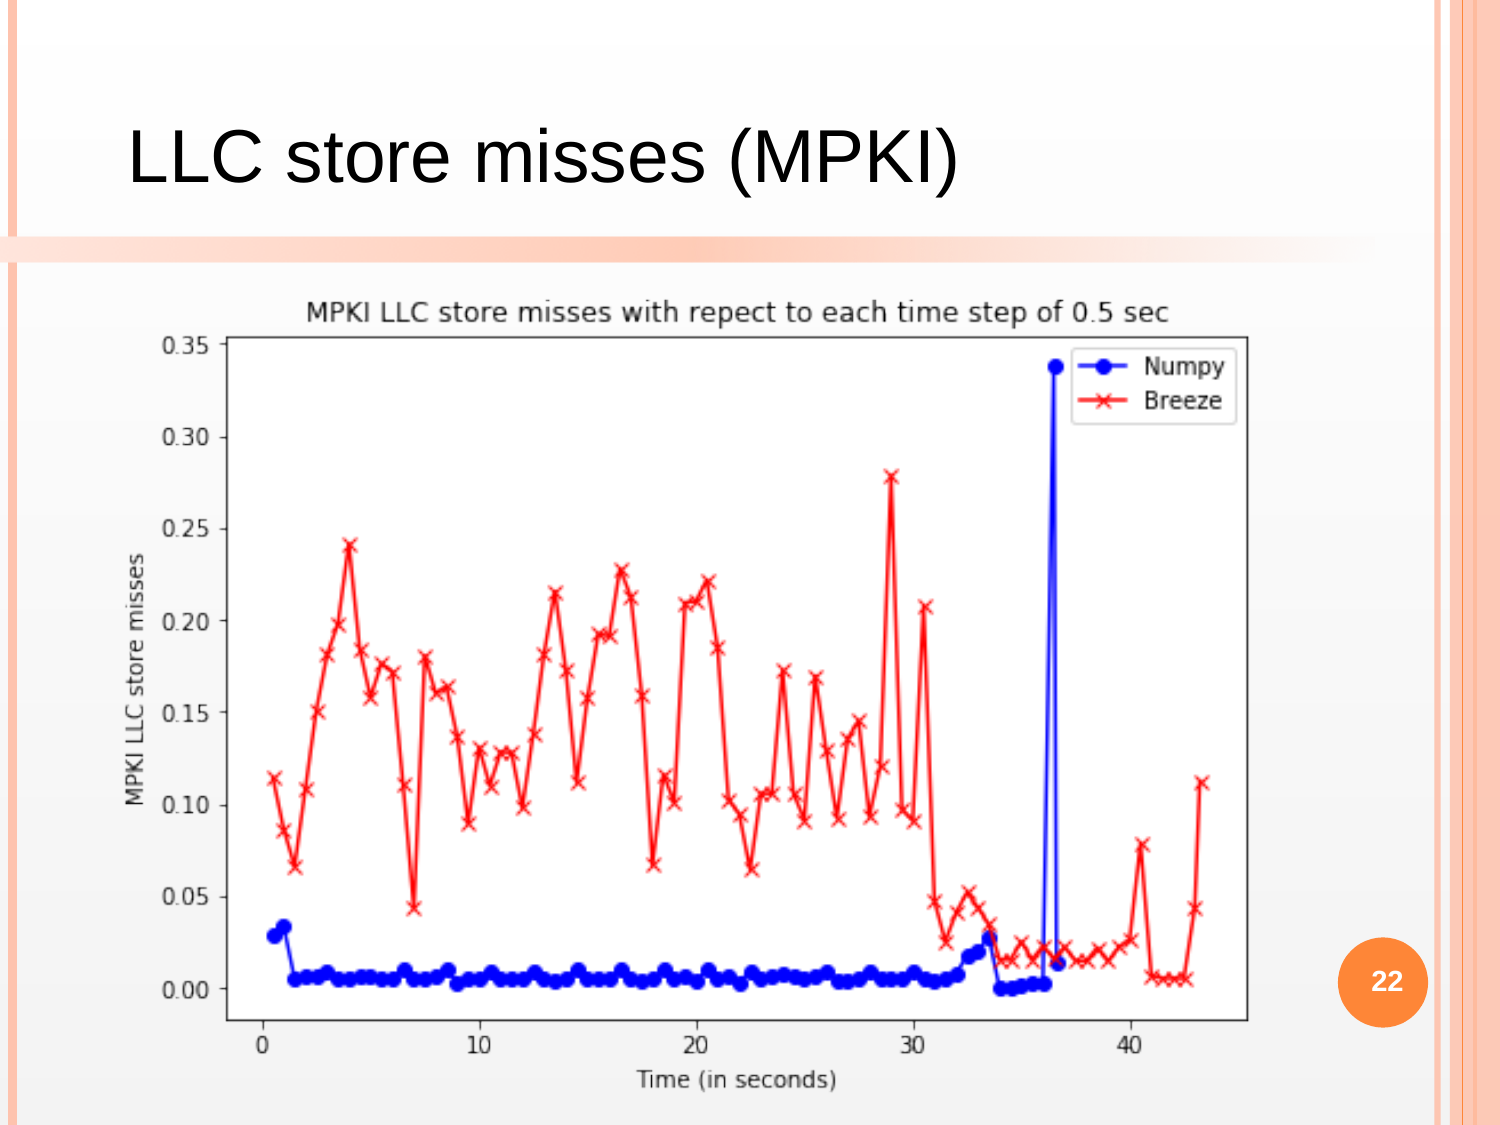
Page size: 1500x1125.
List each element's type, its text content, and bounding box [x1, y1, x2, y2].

text_box LLC store misses (MPKI) [112, 87, 1138, 205]
text_box ‹#› [1337, 937, 1438, 1023]
picture [112, 284, 1271, 1107]
picture [0, 236, 1375, 263]
